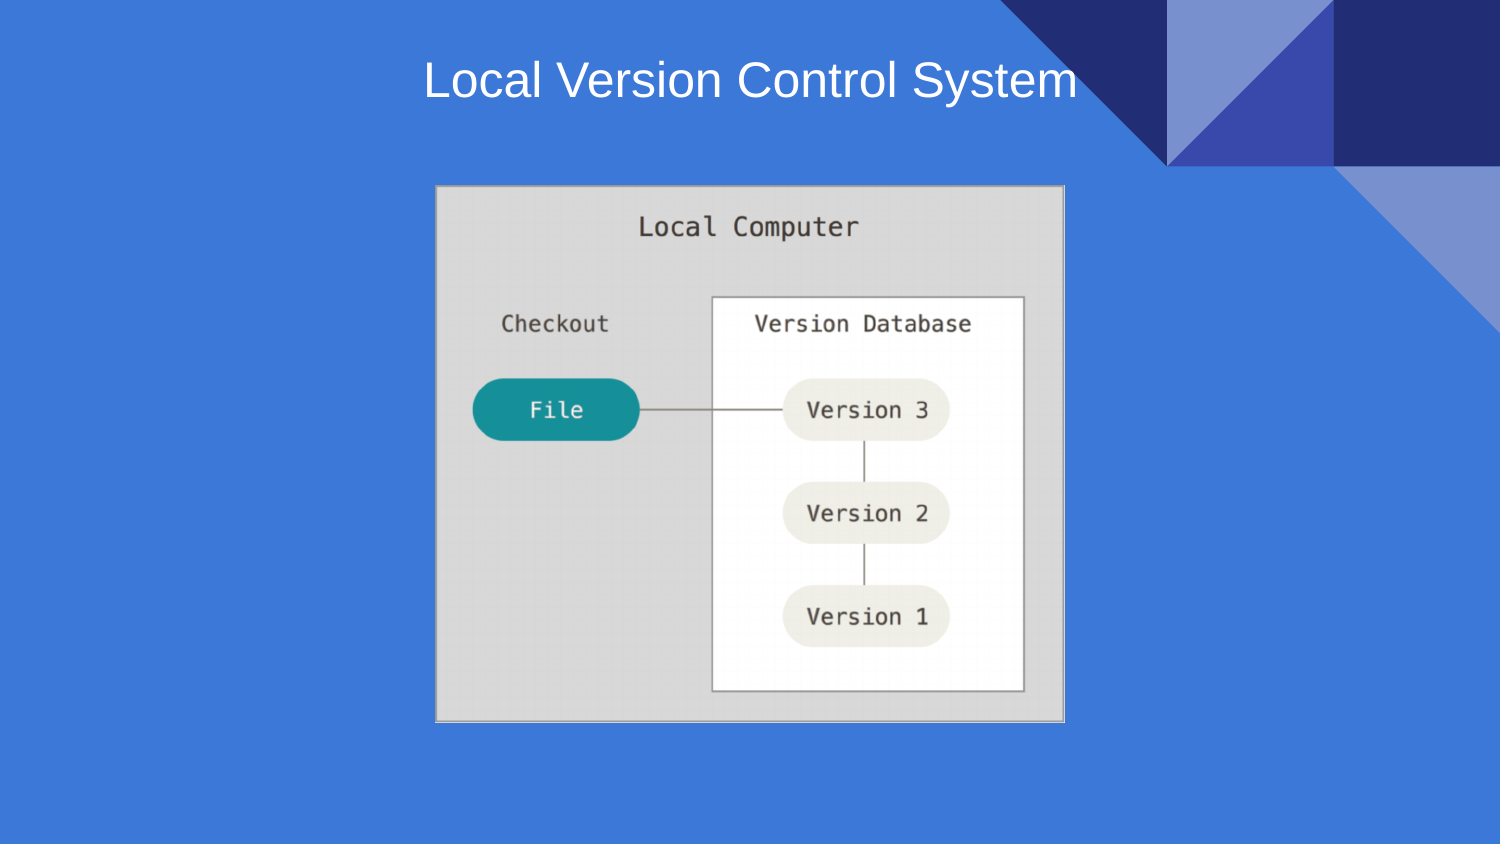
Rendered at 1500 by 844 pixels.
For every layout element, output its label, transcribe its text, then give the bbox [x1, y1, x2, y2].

text_box Local Version Control System [364, 32, 1137, 111]
picture [435, 185, 1065, 723]
